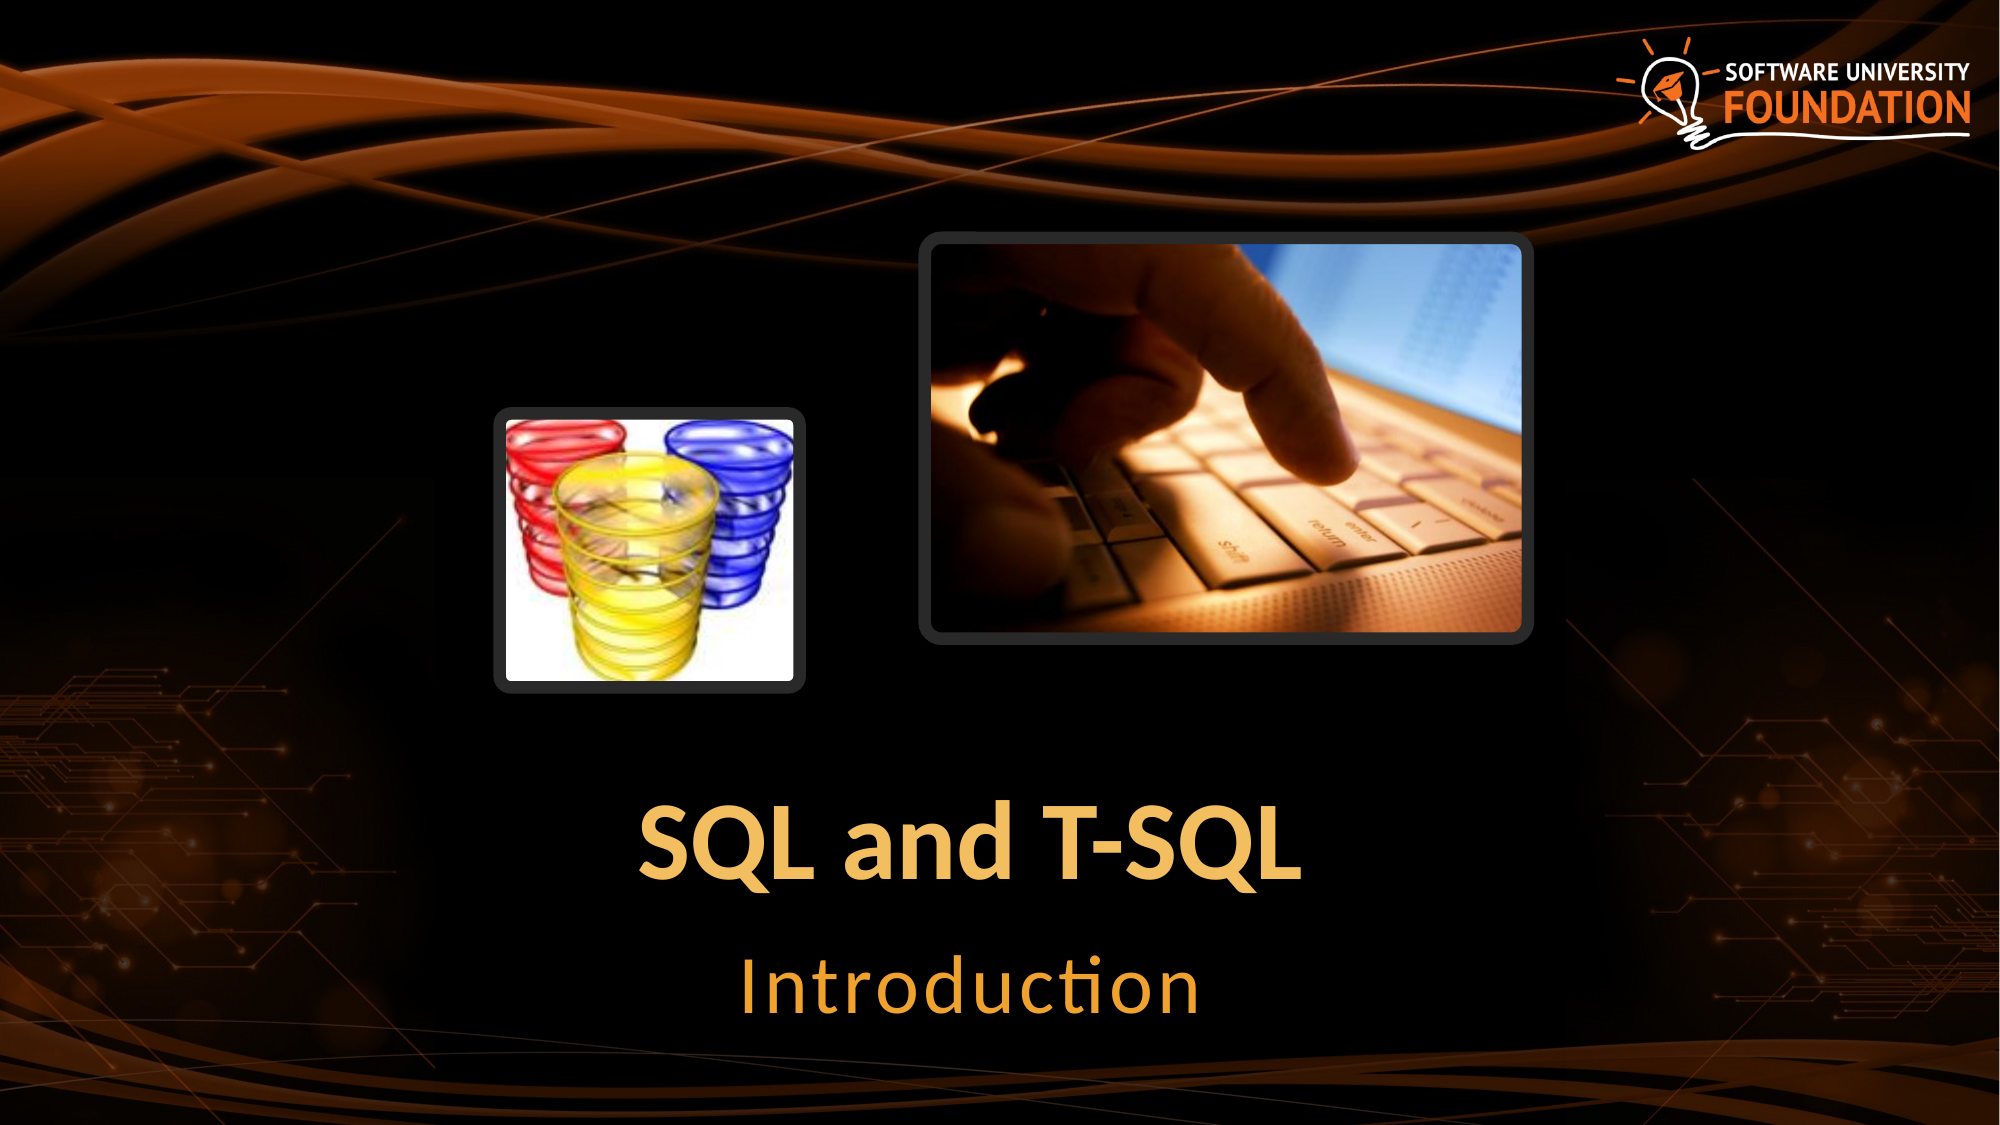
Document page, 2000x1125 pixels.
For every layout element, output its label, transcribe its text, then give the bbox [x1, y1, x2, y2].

title SQL and T-SQL [237, 774, 1704, 910]
list Introduction [237, 919, 1704, 1032]
picture [0, 0, 2000, 1125]
